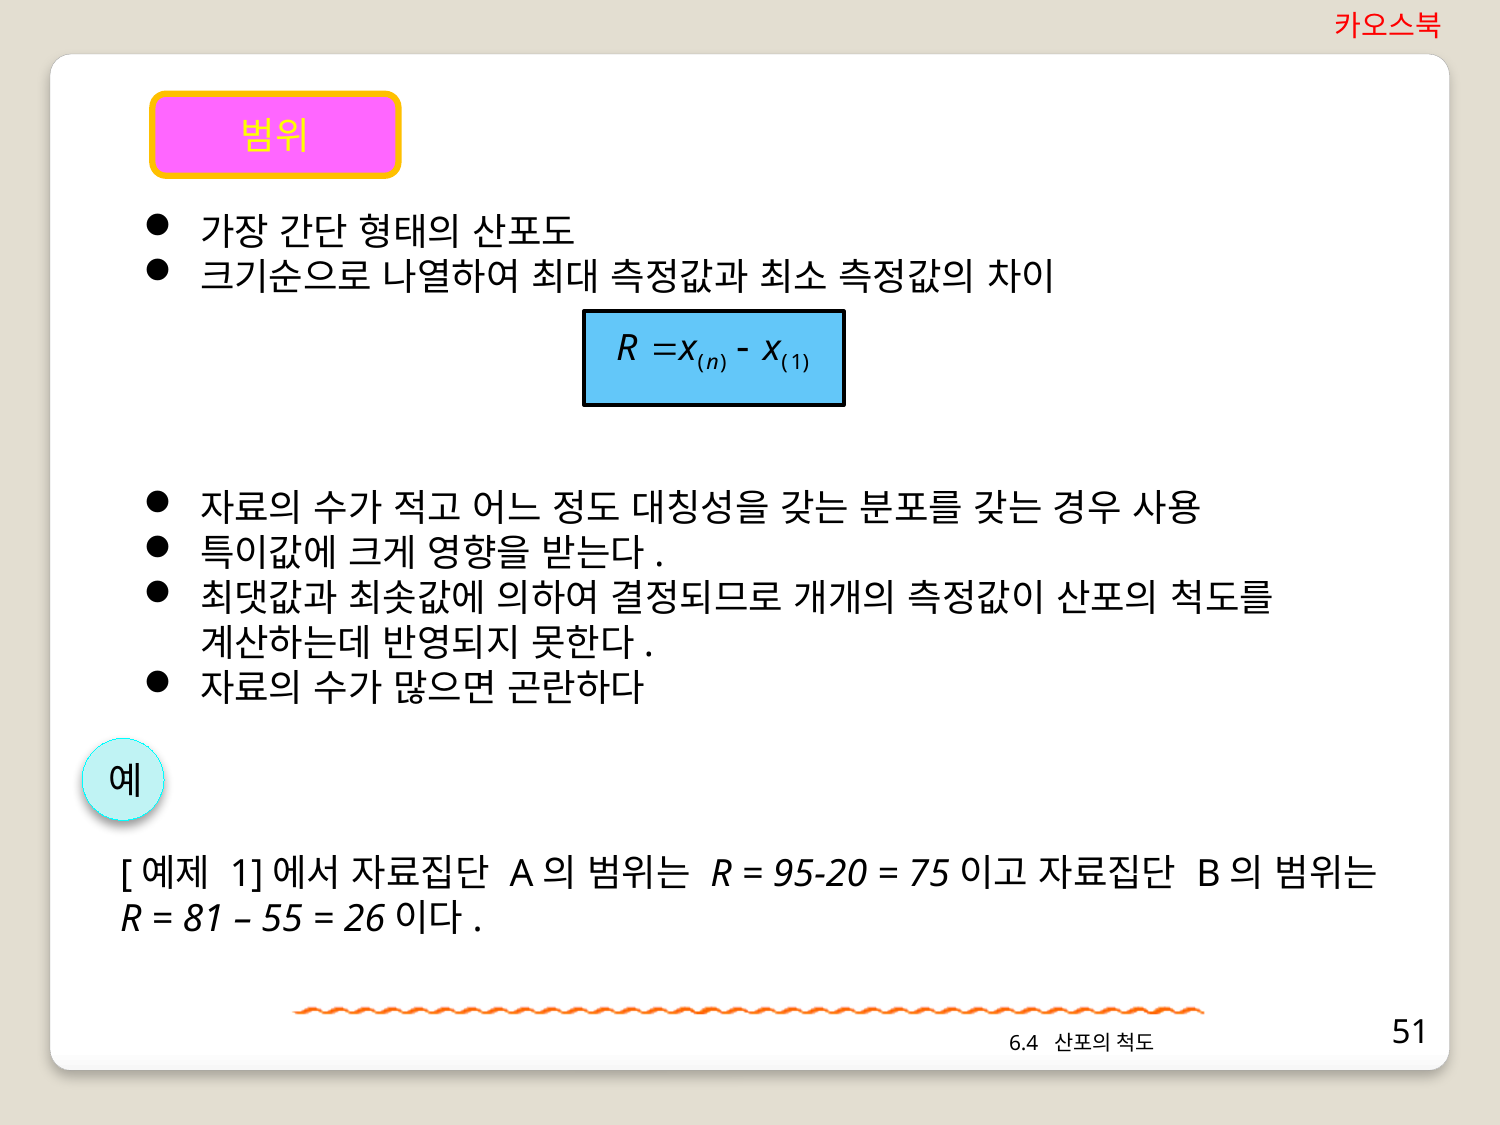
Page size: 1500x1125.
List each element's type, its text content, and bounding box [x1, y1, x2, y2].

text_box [609, 324, 815, 383]
text_box 예 [82, 738, 165, 821]
text_box 범위 [148, 90, 402, 180]
footer 6.4 산포의 척도 [994, 1002, 1369, 1063]
text_box 카오스북 [1277, 0, 1500, 50]
text_box [581, 308, 847, 408]
slide_number 51 [1369, 1002, 1445, 1063]
text_box [예제 1]에서 자료집단 A의 범위는 R = 95-20 = 75이고 자료집단 B의 범위는 R = 81 – 55 = 26이다. [105, 841, 1395, 947]
text_box 가장 간단 형태의 산포도 크기순으로 나열하여 최대 측정값과 최소 측정값의 차이 자료의 수가 적고 어느 정도 대칭성을 갖는 분포를 갖는 경우 사용 특이값에 크게 영향을 받는다. 최댓값과 최솟값에 의하여 결정되므로 개개의 측정값이 산포의 척도를 계산하는데 반영되지 못한다. 자료의 수가 많으면 곤란하다 [128, 200, 1430, 716]
picture [281, 1003, 1219, 1020]
